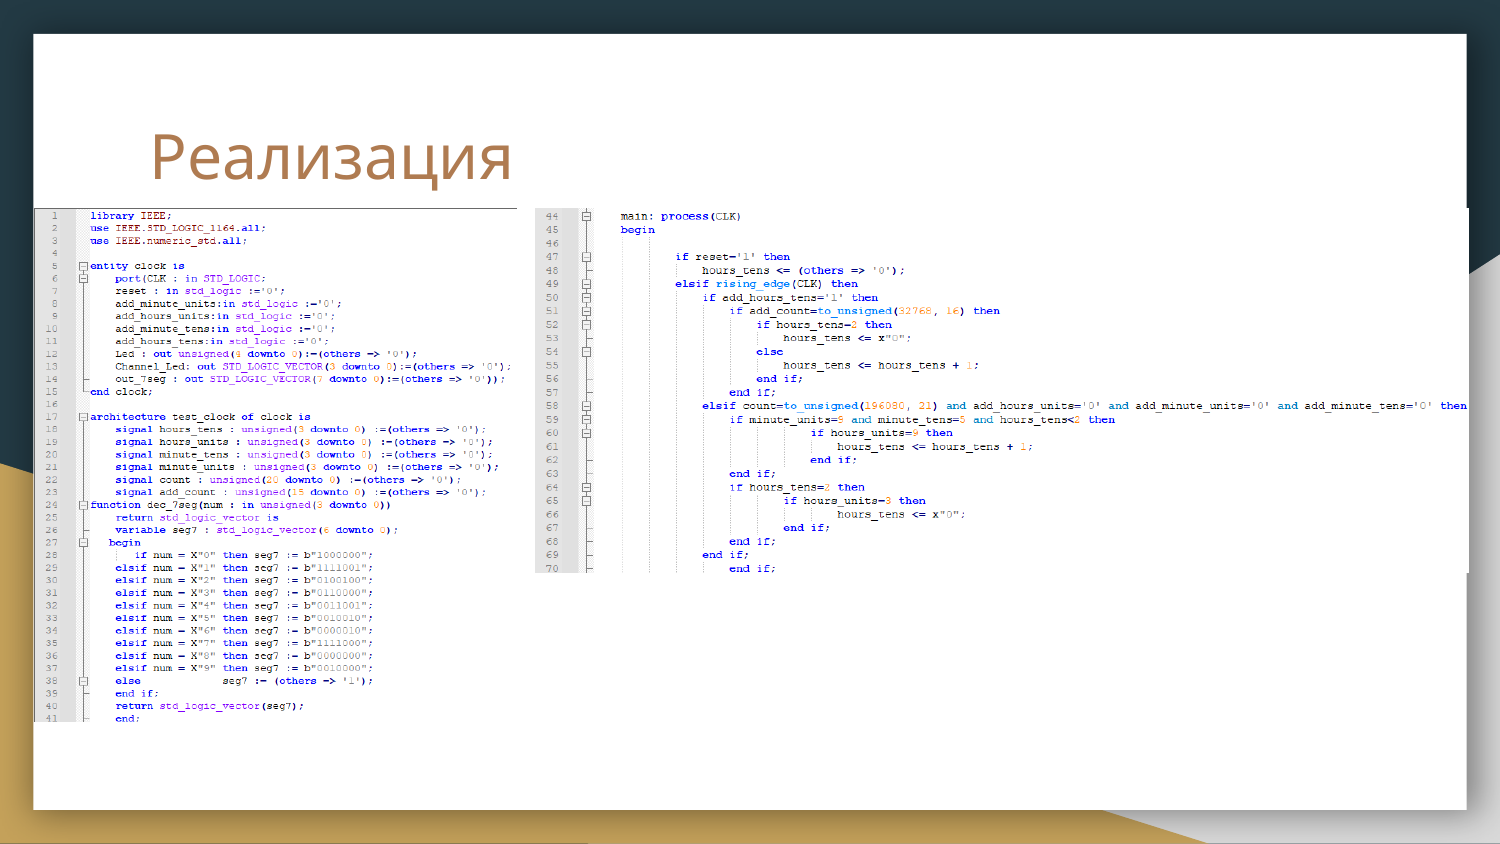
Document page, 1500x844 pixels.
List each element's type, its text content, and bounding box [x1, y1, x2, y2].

picture [34, 207, 518, 722]
picture [534, 207, 1469, 573]
title Реализация [134, 102, 1366, 281]
